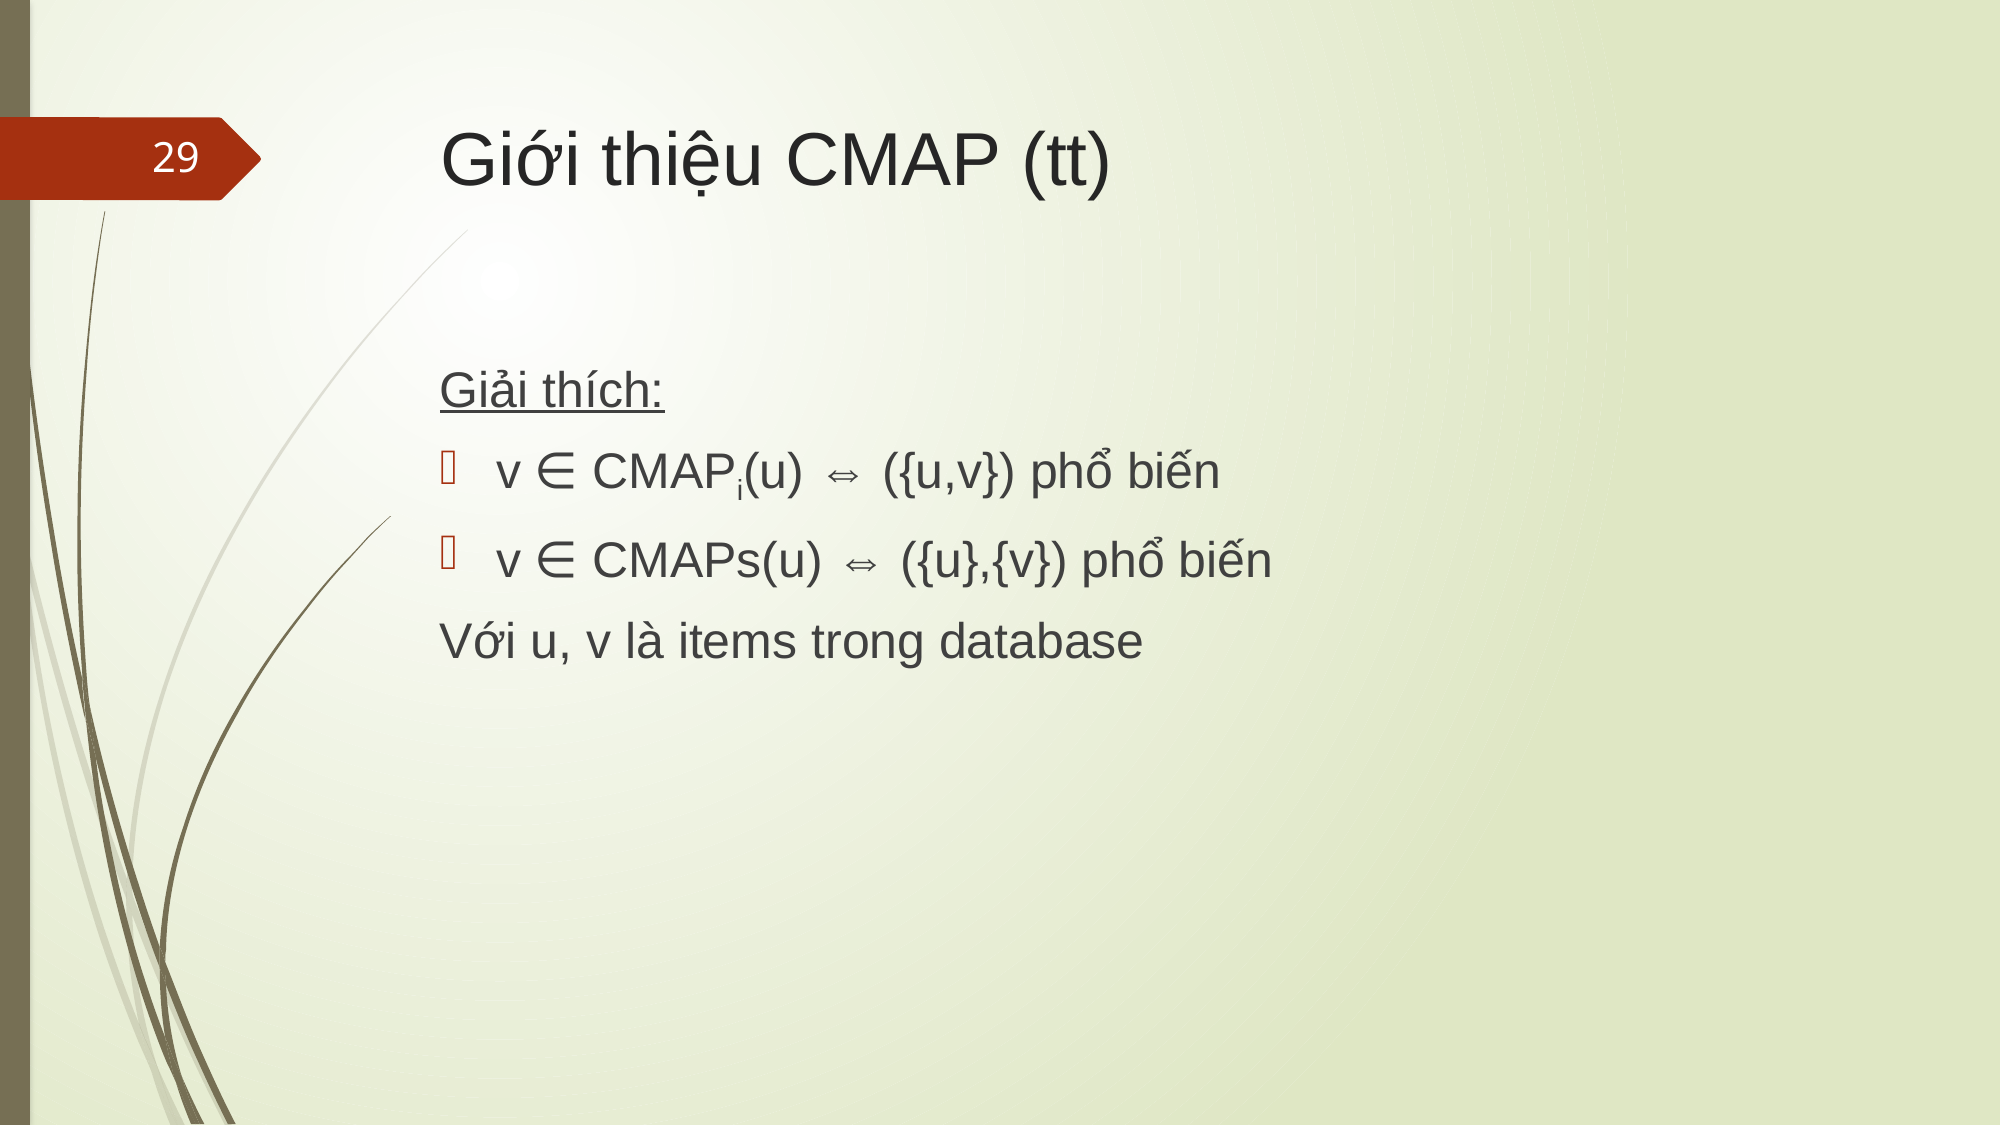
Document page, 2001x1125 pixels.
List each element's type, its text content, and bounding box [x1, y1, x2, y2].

list Giải thích: v ∈ CMAPi(u) ⇔ ({u,v}) phổ biến v ∈ CMAPs(u) ⇔ ({u},{v}) phổ biến Với u, v là items trong database [424, 350, 1888, 970]
slide_number 29 [87, 129, 216, 190]
title Giới thiệu CMAP (tt) [425, 102, 1888, 313]
